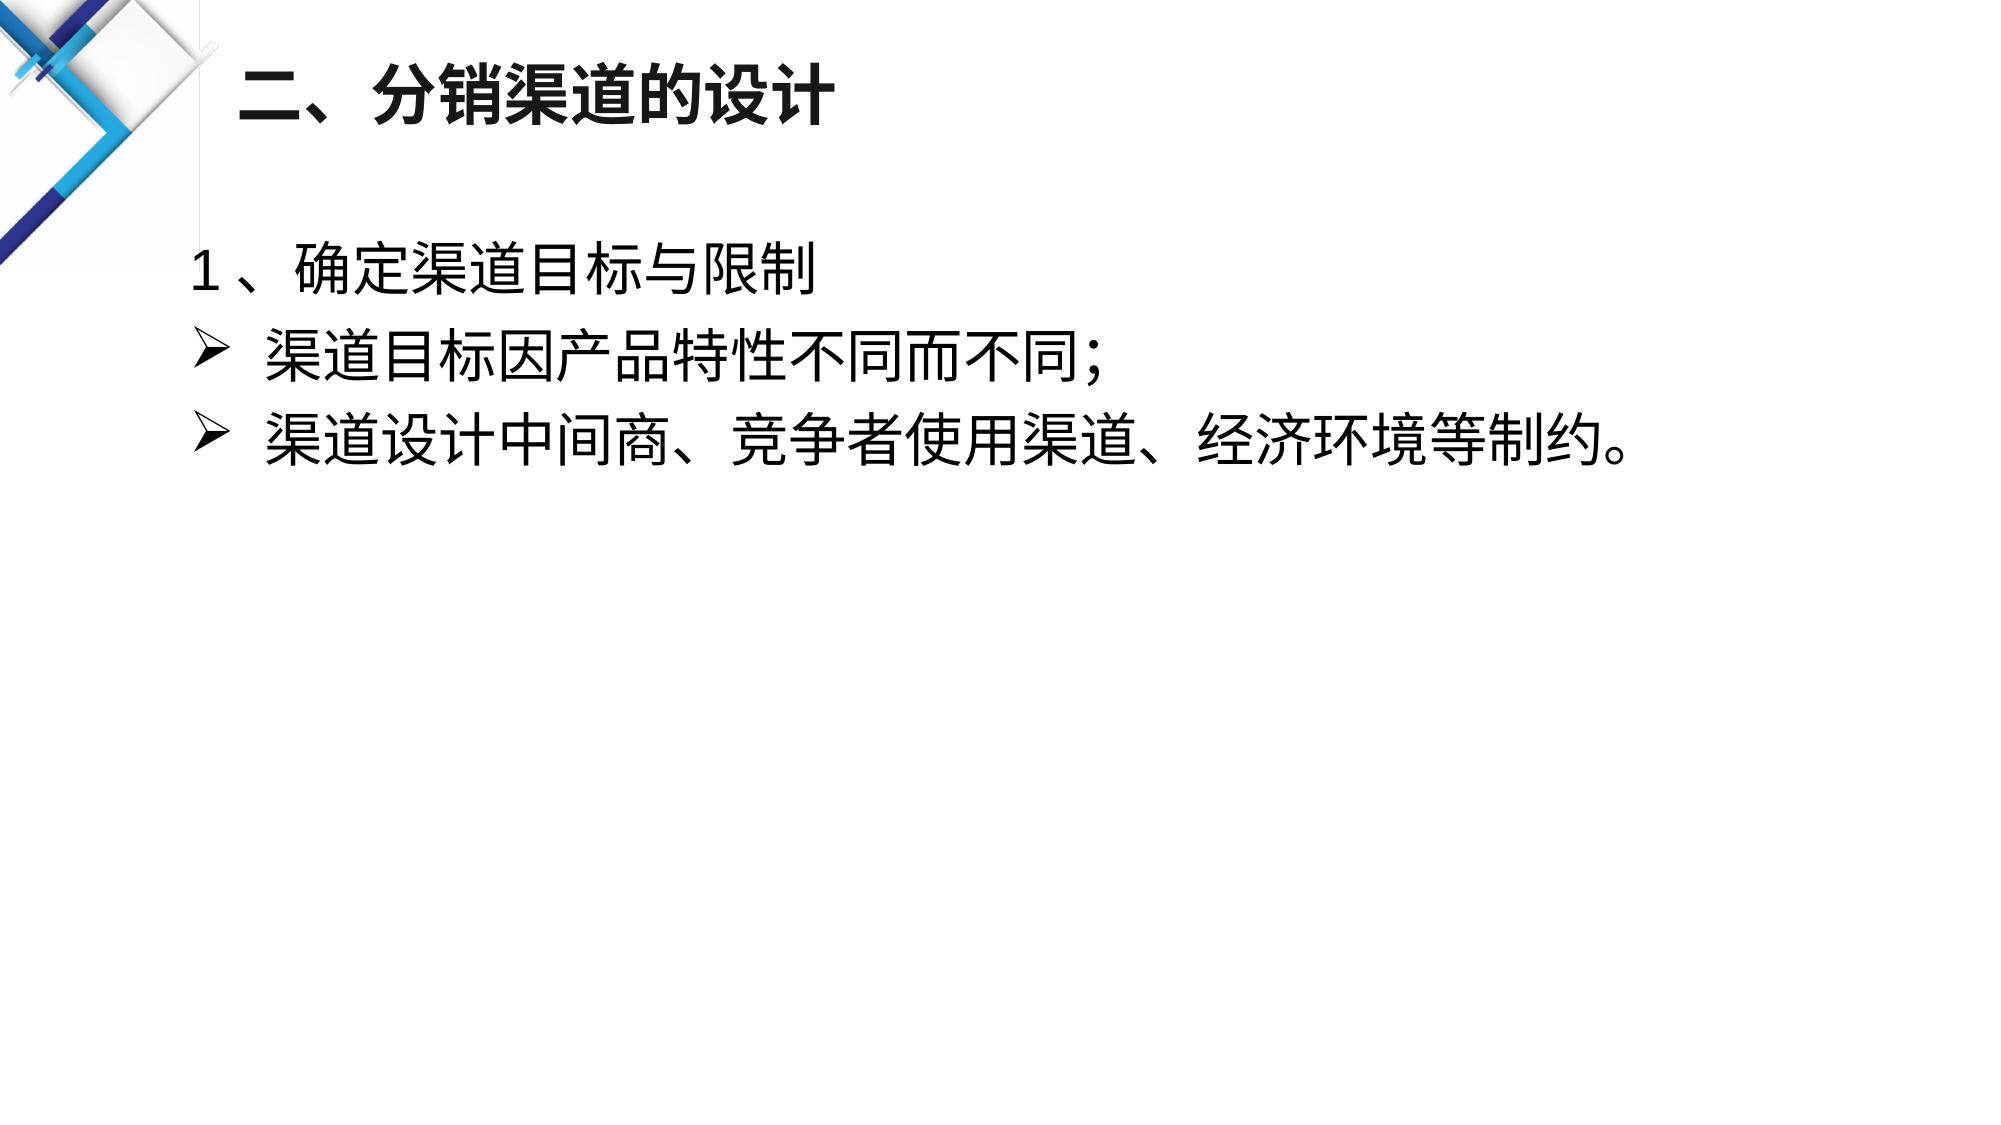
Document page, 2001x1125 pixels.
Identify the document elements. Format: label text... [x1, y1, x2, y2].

picture [0, 0, 220, 272]
text_box 二、分销渠道的设计 [222, 45, 853, 141]
text_box 1、确定渠道目标与限制 渠道目标因产品特性不同而不同； 渠道设计中间商、竞争者使用渠道、经济环境等制约。 [174, 207, 1914, 481]
